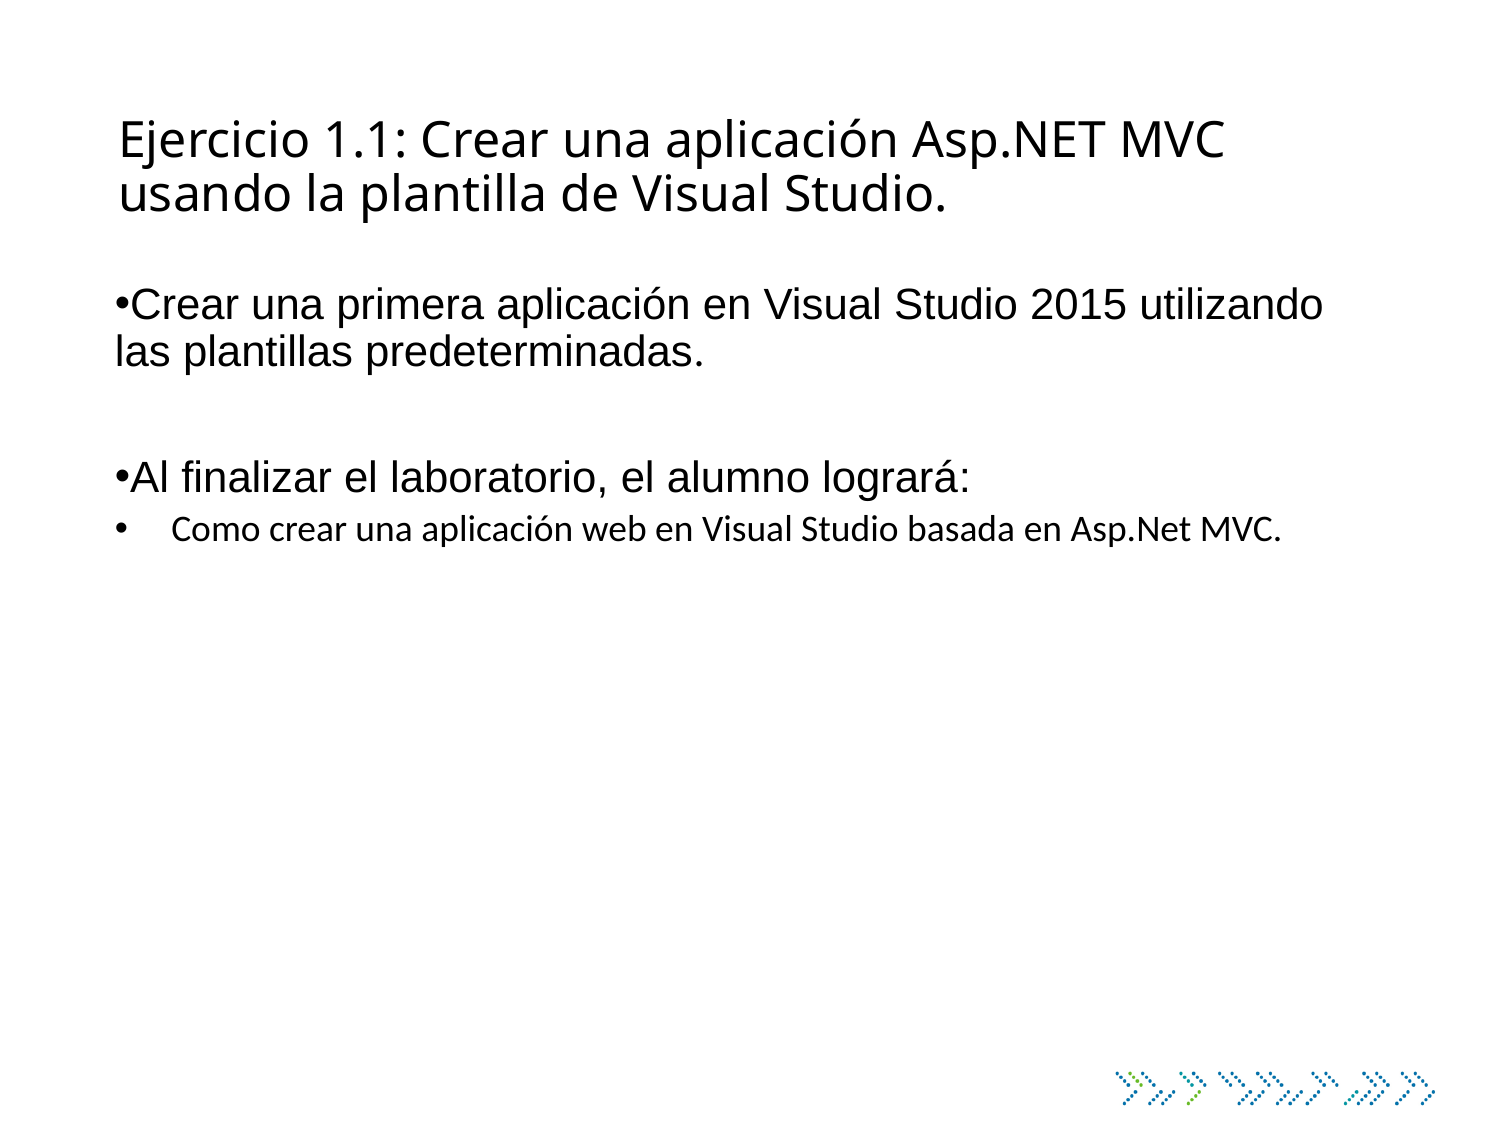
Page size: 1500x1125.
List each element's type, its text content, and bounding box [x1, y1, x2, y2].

title Ejercicio 1.1: Crear una aplicación Asp.NET MVC usando la plantilla de Visual Studio. [103, 59, 1397, 273]
list Crear una primera aplicación en Visual Studio 2015 utilizando las plantillas predeterminadas. Al finalizar el laboratorio, el alumno logrará: Como crear una aplicación web en Visual Studio basada en Asp.Net MVC. [99, 273, 1399, 900]
picture [1107, 1071, 1445, 1108]
